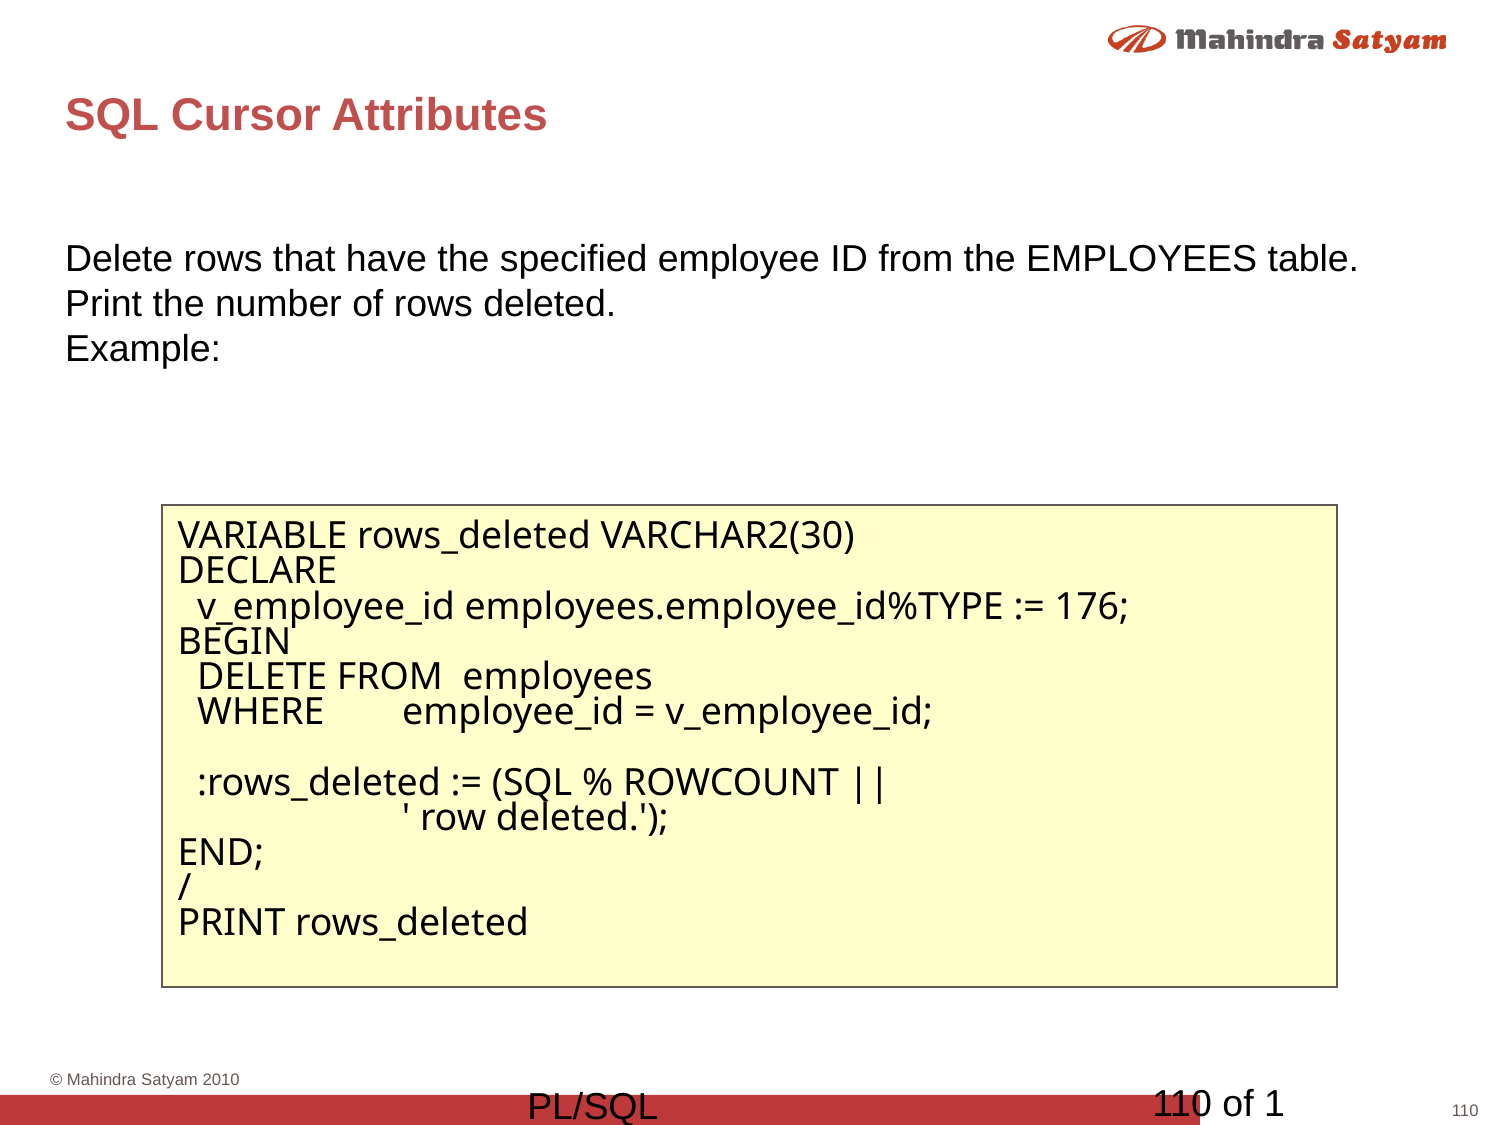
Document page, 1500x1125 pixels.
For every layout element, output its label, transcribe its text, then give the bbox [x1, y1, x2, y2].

footer PL/SQL [512, 1074, 988, 1116]
slide_number 110 of 1 [1137, 1071, 1488, 1125]
list Delete rows that have the specified employee ID from the EMPLOYEES table. Print the number of rows deleted. Example: [49, 225, 1438, 880]
picture [1107, 25, 1446, 53]
title SQL Cursor Attributes [49, 76, 1452, 133]
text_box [162, 487, 1342, 988]
